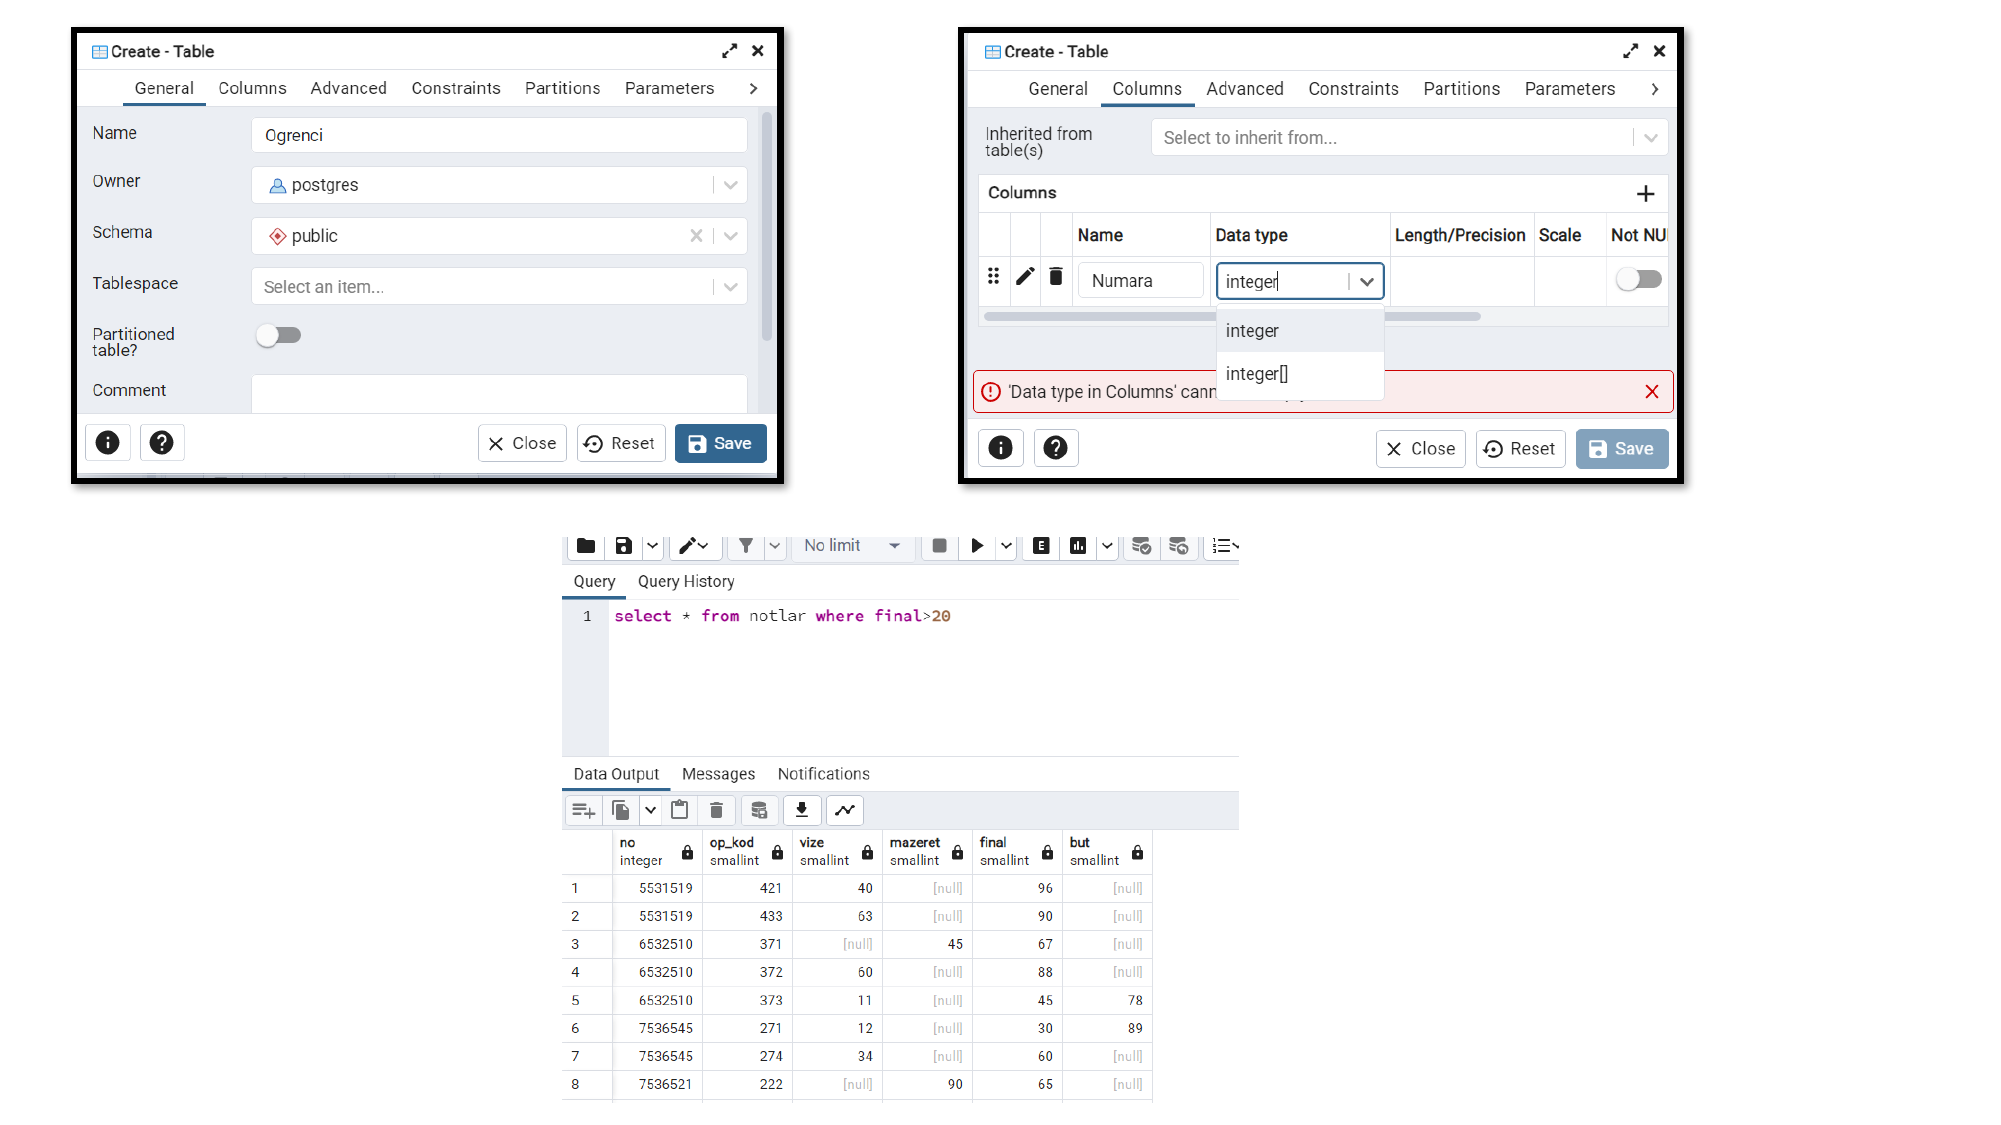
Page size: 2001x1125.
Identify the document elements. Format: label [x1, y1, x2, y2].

picture [964, 33, 1678, 478]
picture [562, 537, 1239, 1103]
picture [77, 33, 778, 478]
